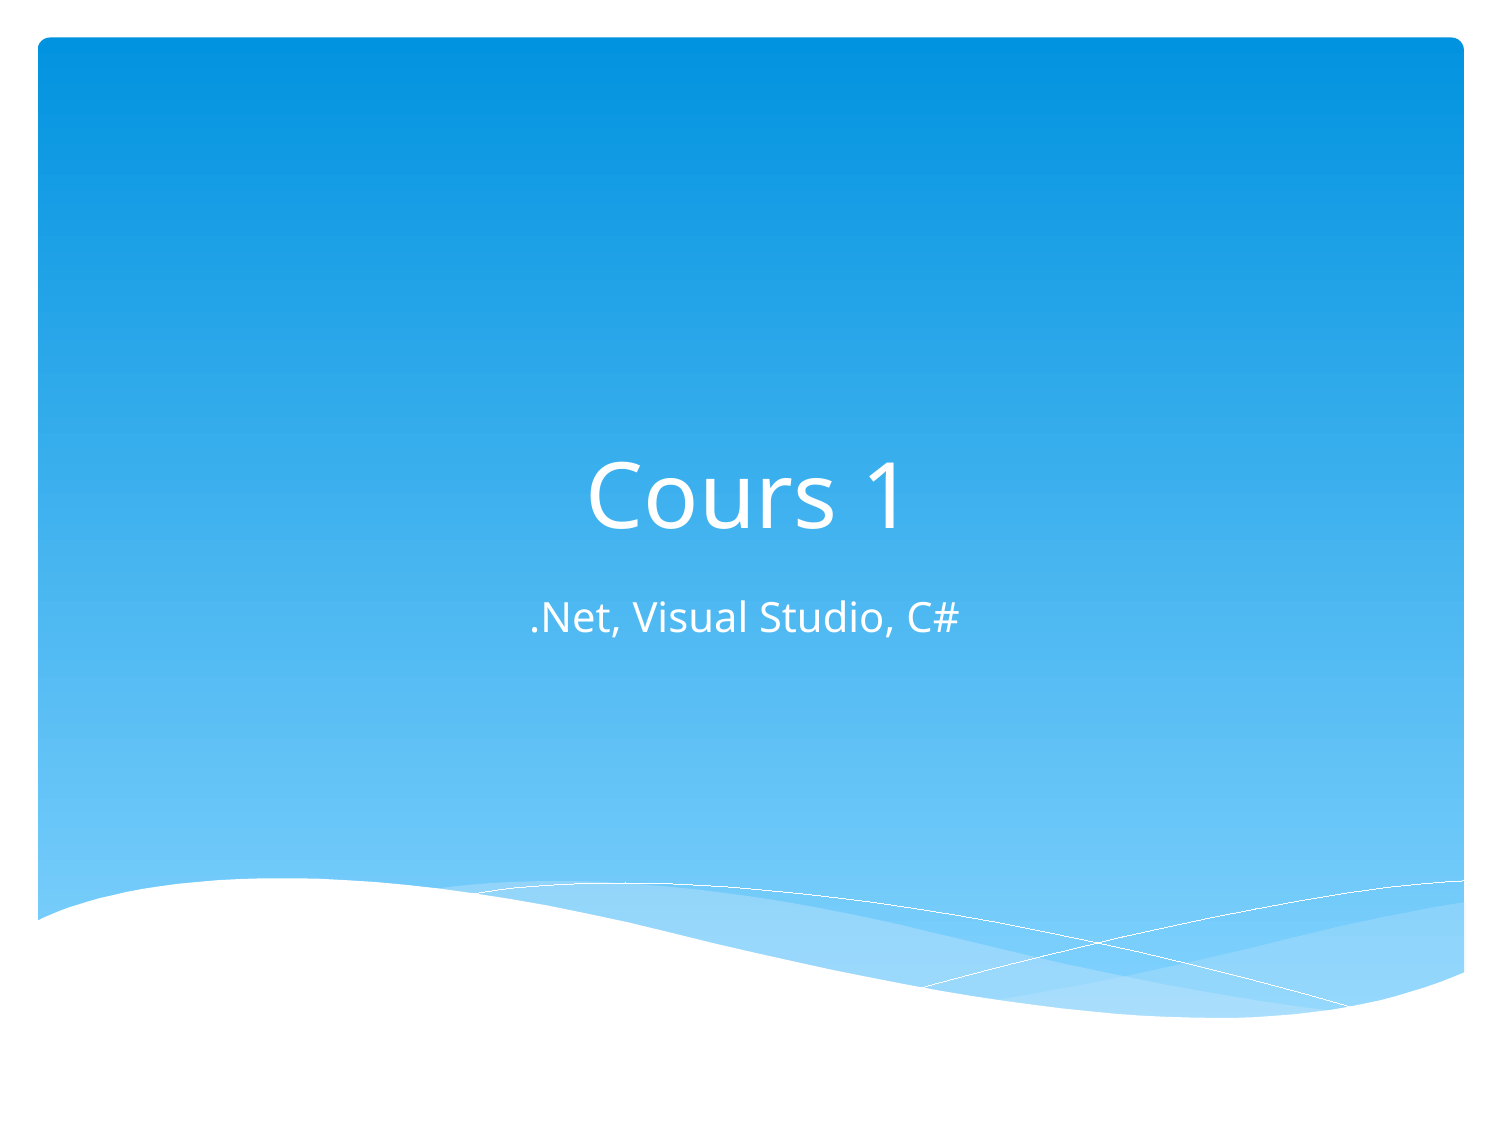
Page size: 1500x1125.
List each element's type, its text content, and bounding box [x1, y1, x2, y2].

title Cours 1 [112, 262, 1388, 555]
subtitle .Net, Visual Studio, C# [225, 583, 1275, 825]
